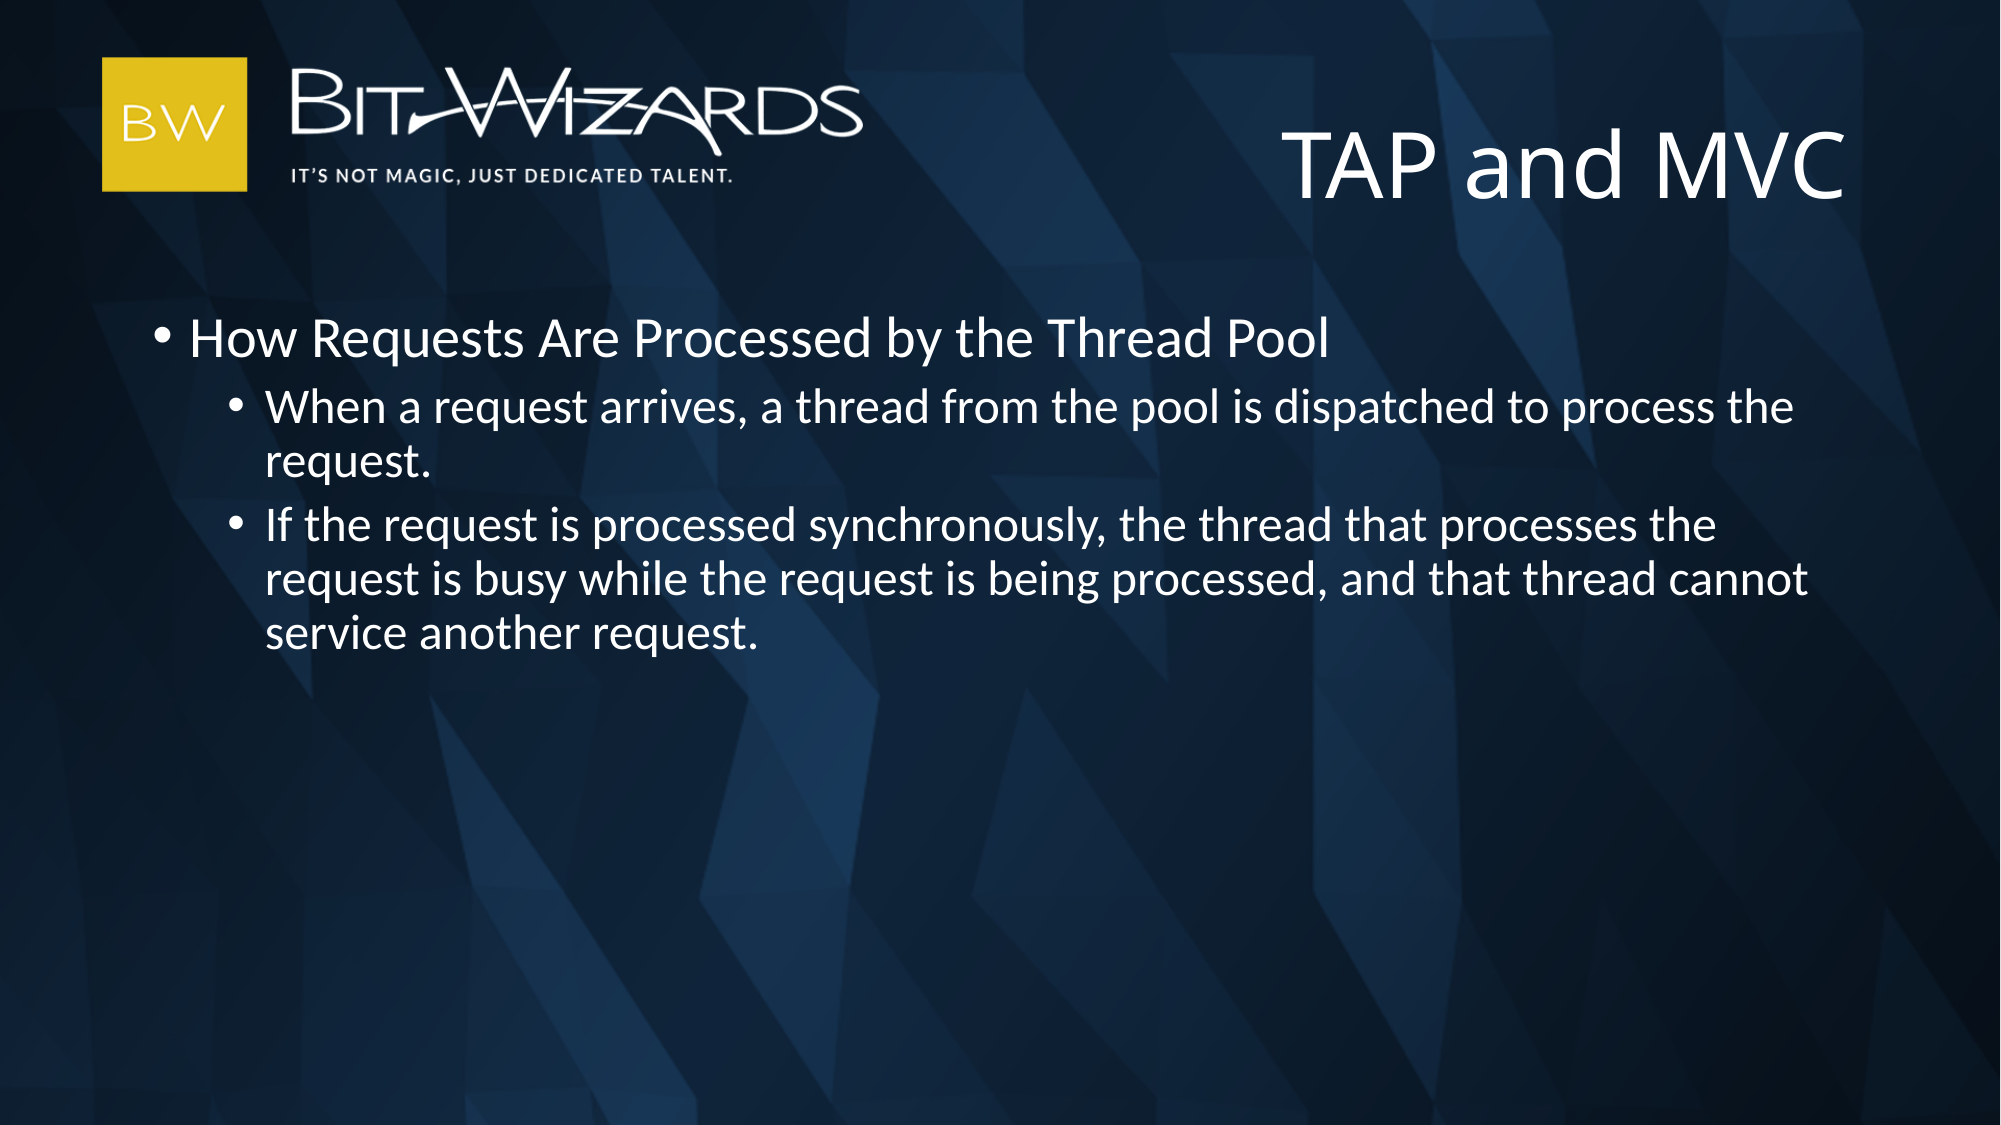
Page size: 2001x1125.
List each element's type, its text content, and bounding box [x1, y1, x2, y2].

list How Requests Are Processed by the Thread Pool When a request arrives, a thread from the pool is dispatched to process the request. If the request is processed synchronously, the thread that processes the request is busy while the request is being processed, and that thread cannot service another request. [137, 299, 1863, 1014]
picture [0, 0, 2001, 1125]
title TAP and MVC [137, 59, 1863, 278]
